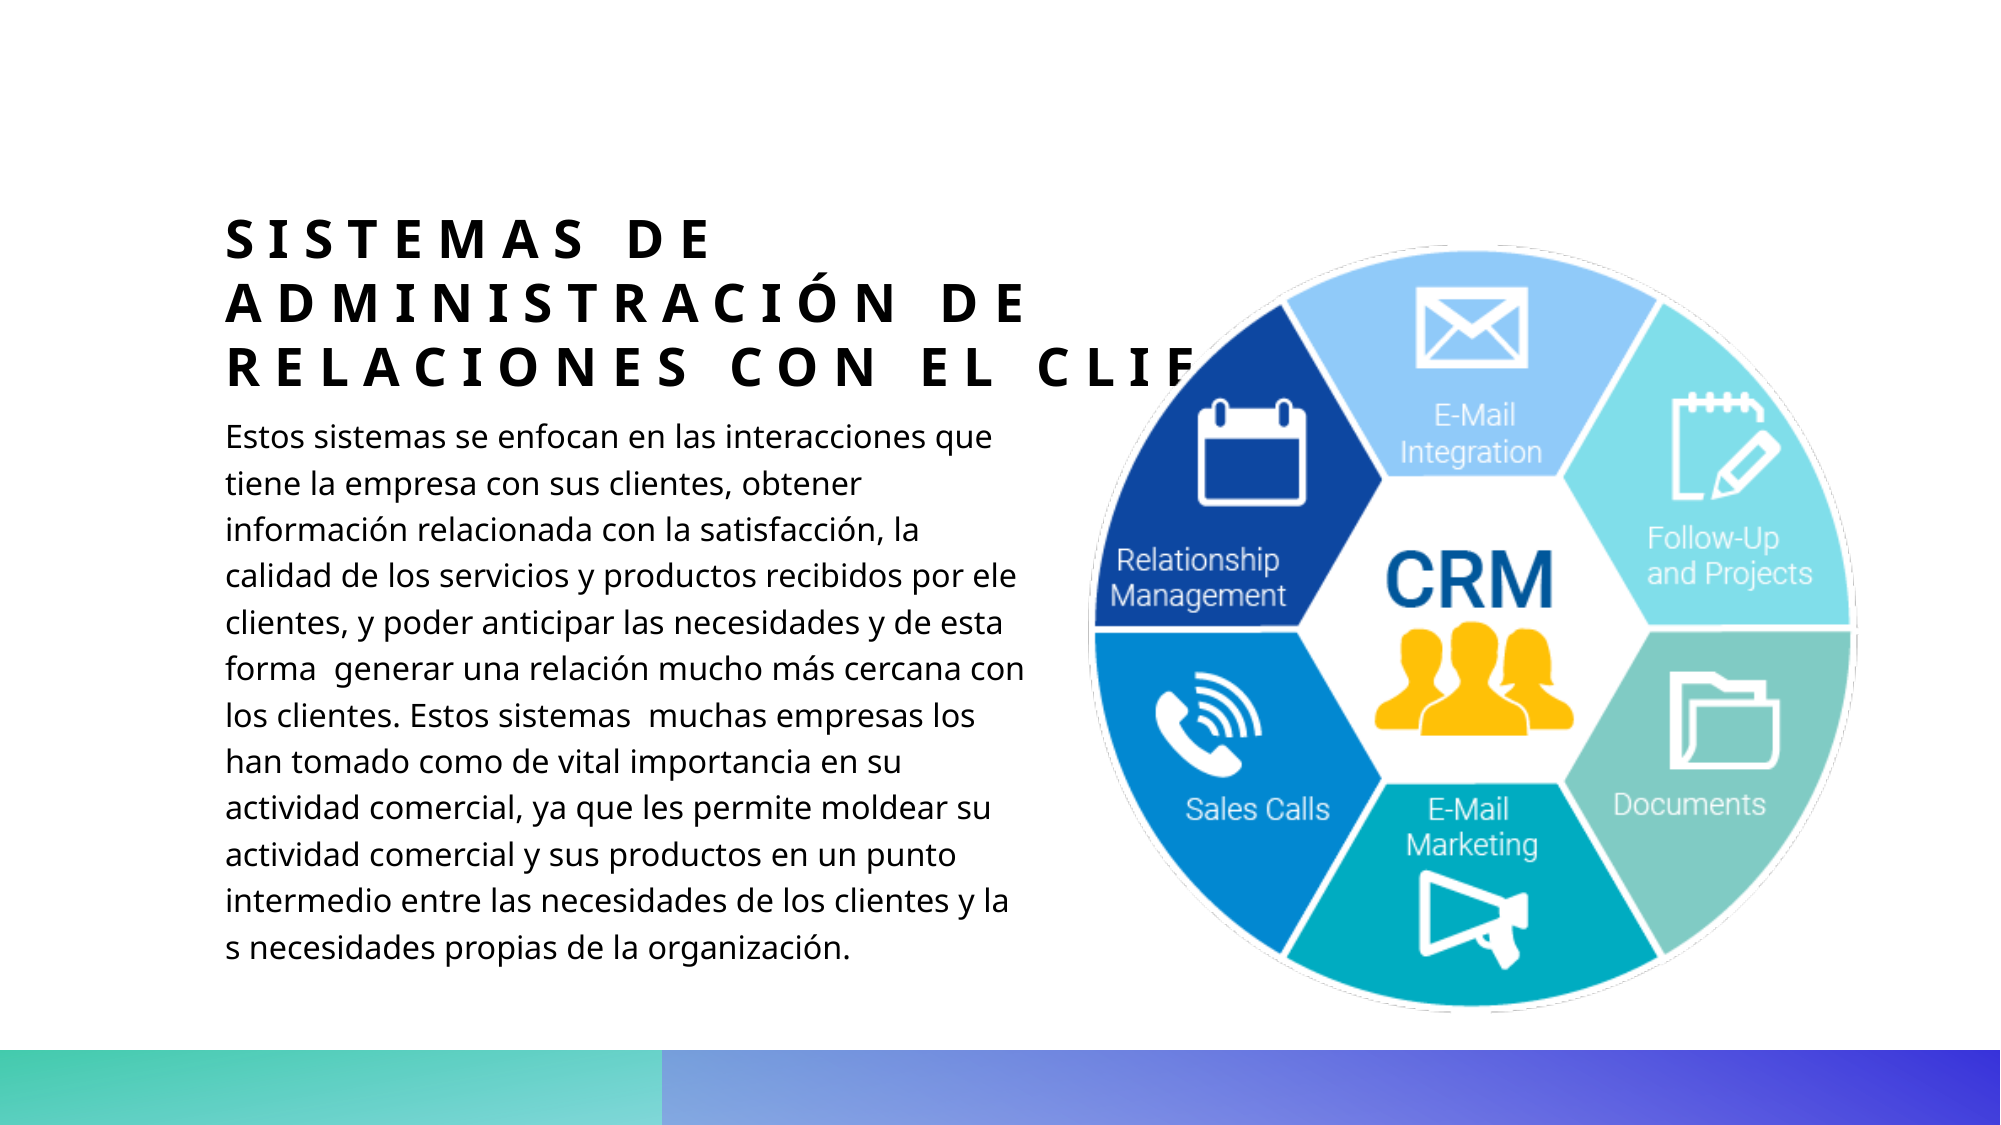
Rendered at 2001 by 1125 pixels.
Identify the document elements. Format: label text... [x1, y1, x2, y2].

list Estos sistemas se enfocan en las interacciones que tiene la empresa con sus clientes, obtener información relacionada con la satisfacción, la calidad de los servicios y productos recibidos por ele clientes, y poder anticipar las necesidades y de esta forma generar una relación mucho más cercana con los clientes. Estos sistemas muchas empresas los han tomado como de vital importancia en su actividad comercial, ya que les permite moldear su actividad comercial y sus productos en un punto intermedio entre las necesidades de los clientes y la s necesidades propias de la organización. [225, 408, 1031, 997]
title Sistemas de Administración de Relaciones con el Cliente [225, 141, 1350, 398]
picture [1087, 244, 1859, 1014]
